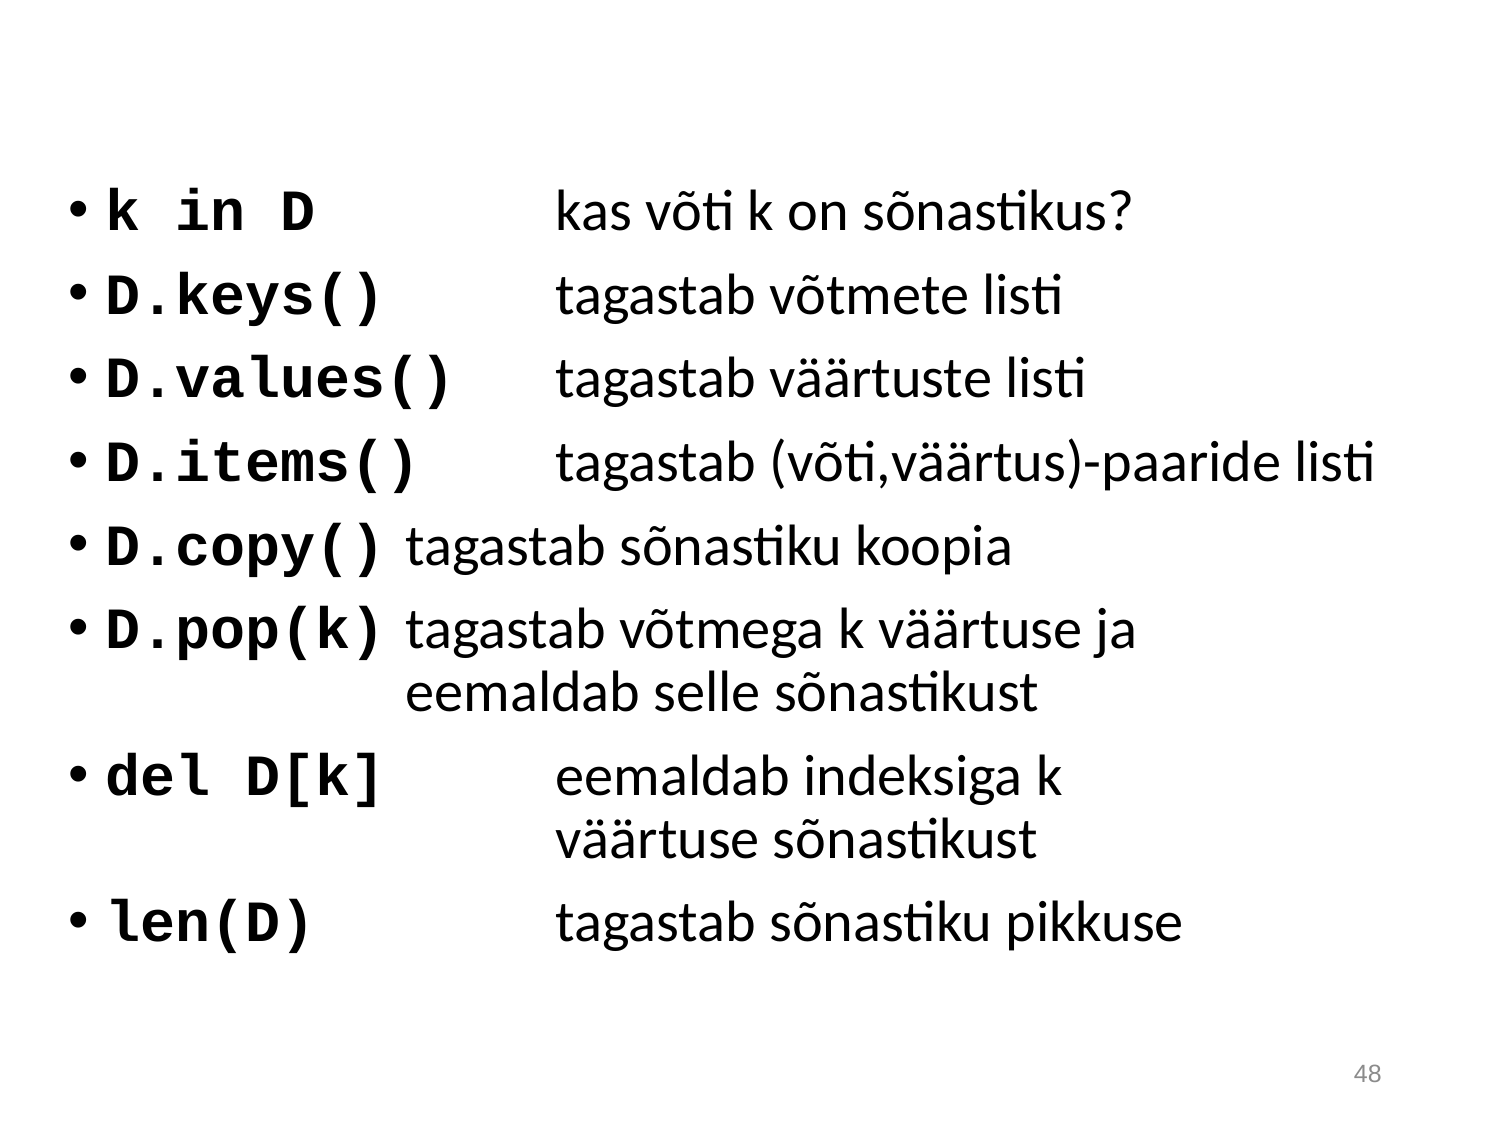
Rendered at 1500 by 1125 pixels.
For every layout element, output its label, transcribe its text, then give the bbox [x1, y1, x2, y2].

list k in D kas võti k on sõnastikus? D.keys() tagastab võtmete listi D.values() tagastab väärtuste listi D.items() tagastab (võti,väärtus)-paaride listi D.copy() tagastab sõnastiku koopia D.pop(k) tagastab võtmega k väärtuse ja eemaldab selle sõnastikust del D[k] eemaldab indeksiga k väärtuse sõnastikust len(D) tagastab sõnastiku pikkuse [53, 172, 1500, 1047]
slide_number 48 [1059, 1042, 1397, 1103]
